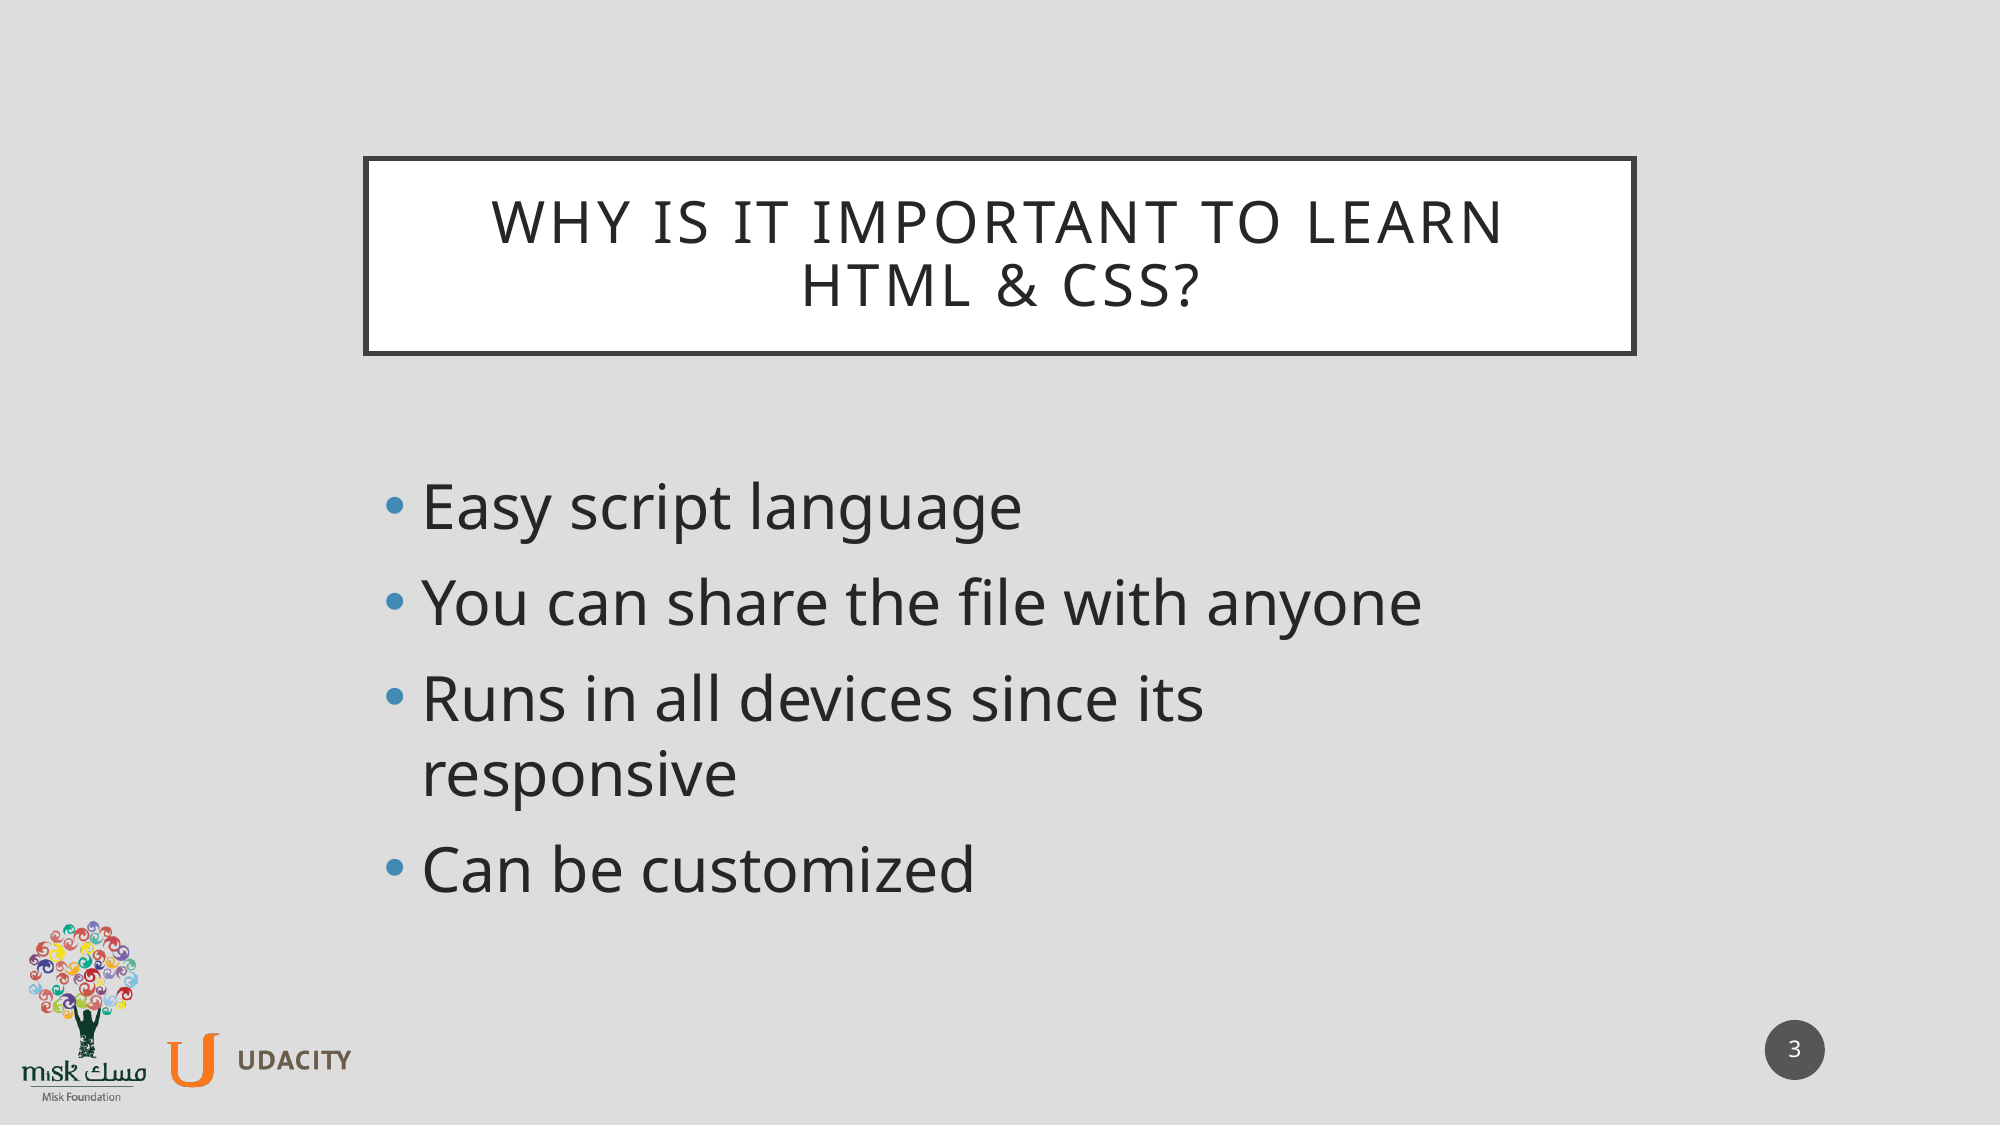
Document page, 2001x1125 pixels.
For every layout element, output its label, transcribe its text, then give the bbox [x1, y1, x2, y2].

title Why is it important to learn HTML & CSS? [363, 156, 1637, 356]
picture [21, 921, 369, 1106]
slide_number 3 [1764, 1019, 1825, 1080]
list Easy script language You can share the file with anyone Runs in all devices since its responsive Can be customized [369, 459, 1553, 969]
